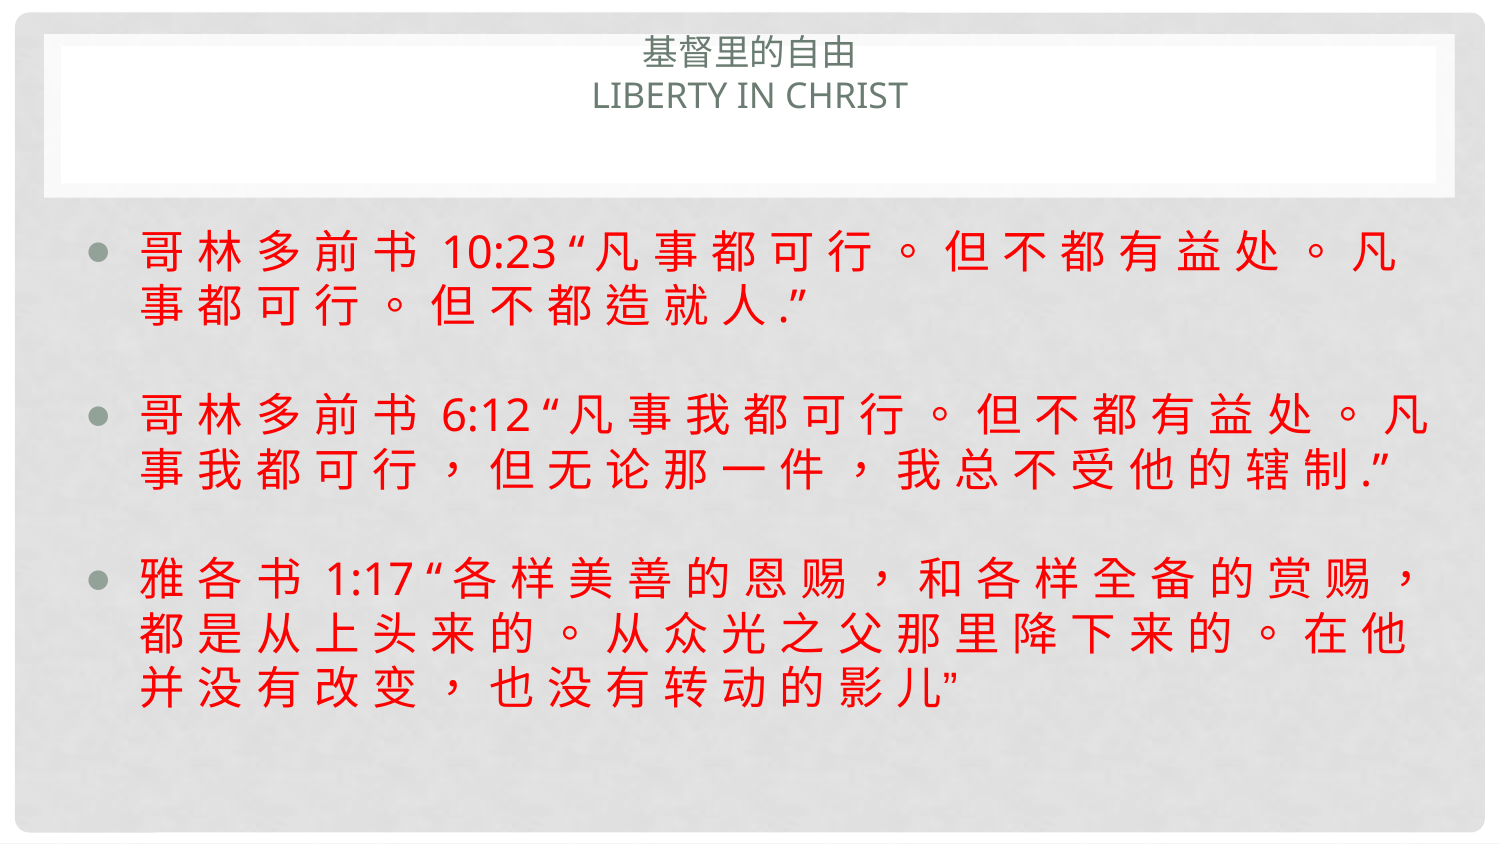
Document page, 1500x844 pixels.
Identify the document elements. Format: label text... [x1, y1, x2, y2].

title 基督里的自由 Liberty in Christ [51, 15, 1449, 131]
list 哥 林 多 前 书 10:23 “凡 事 都 可 行 。 但 不 都 有 益 处 。 凡 事 都 可 行 。 但 不 都 造 就 人.” 哥 林 多 前 书 6:12 “凡 事 我 都 可 行 。 但 不 都 有 益 处 。 凡 事 我 都 可 行 ， 但 无 论 那 一 件 ， 我 总 不 受 他 的 辖 制.” 雅 各 书 1:17 “各 样 美 善 的 恩 赐 ， 和 各 样 全 备 的 赏 赐 ， 都 是 从 上 头 来 的 。 从 众 光 之 父 那 里 降 下 来 的 。 在 他 并 没 有 改 变 ， 也 没 有 转 动 的 影 儿” [51, 207, 1449, 750]
